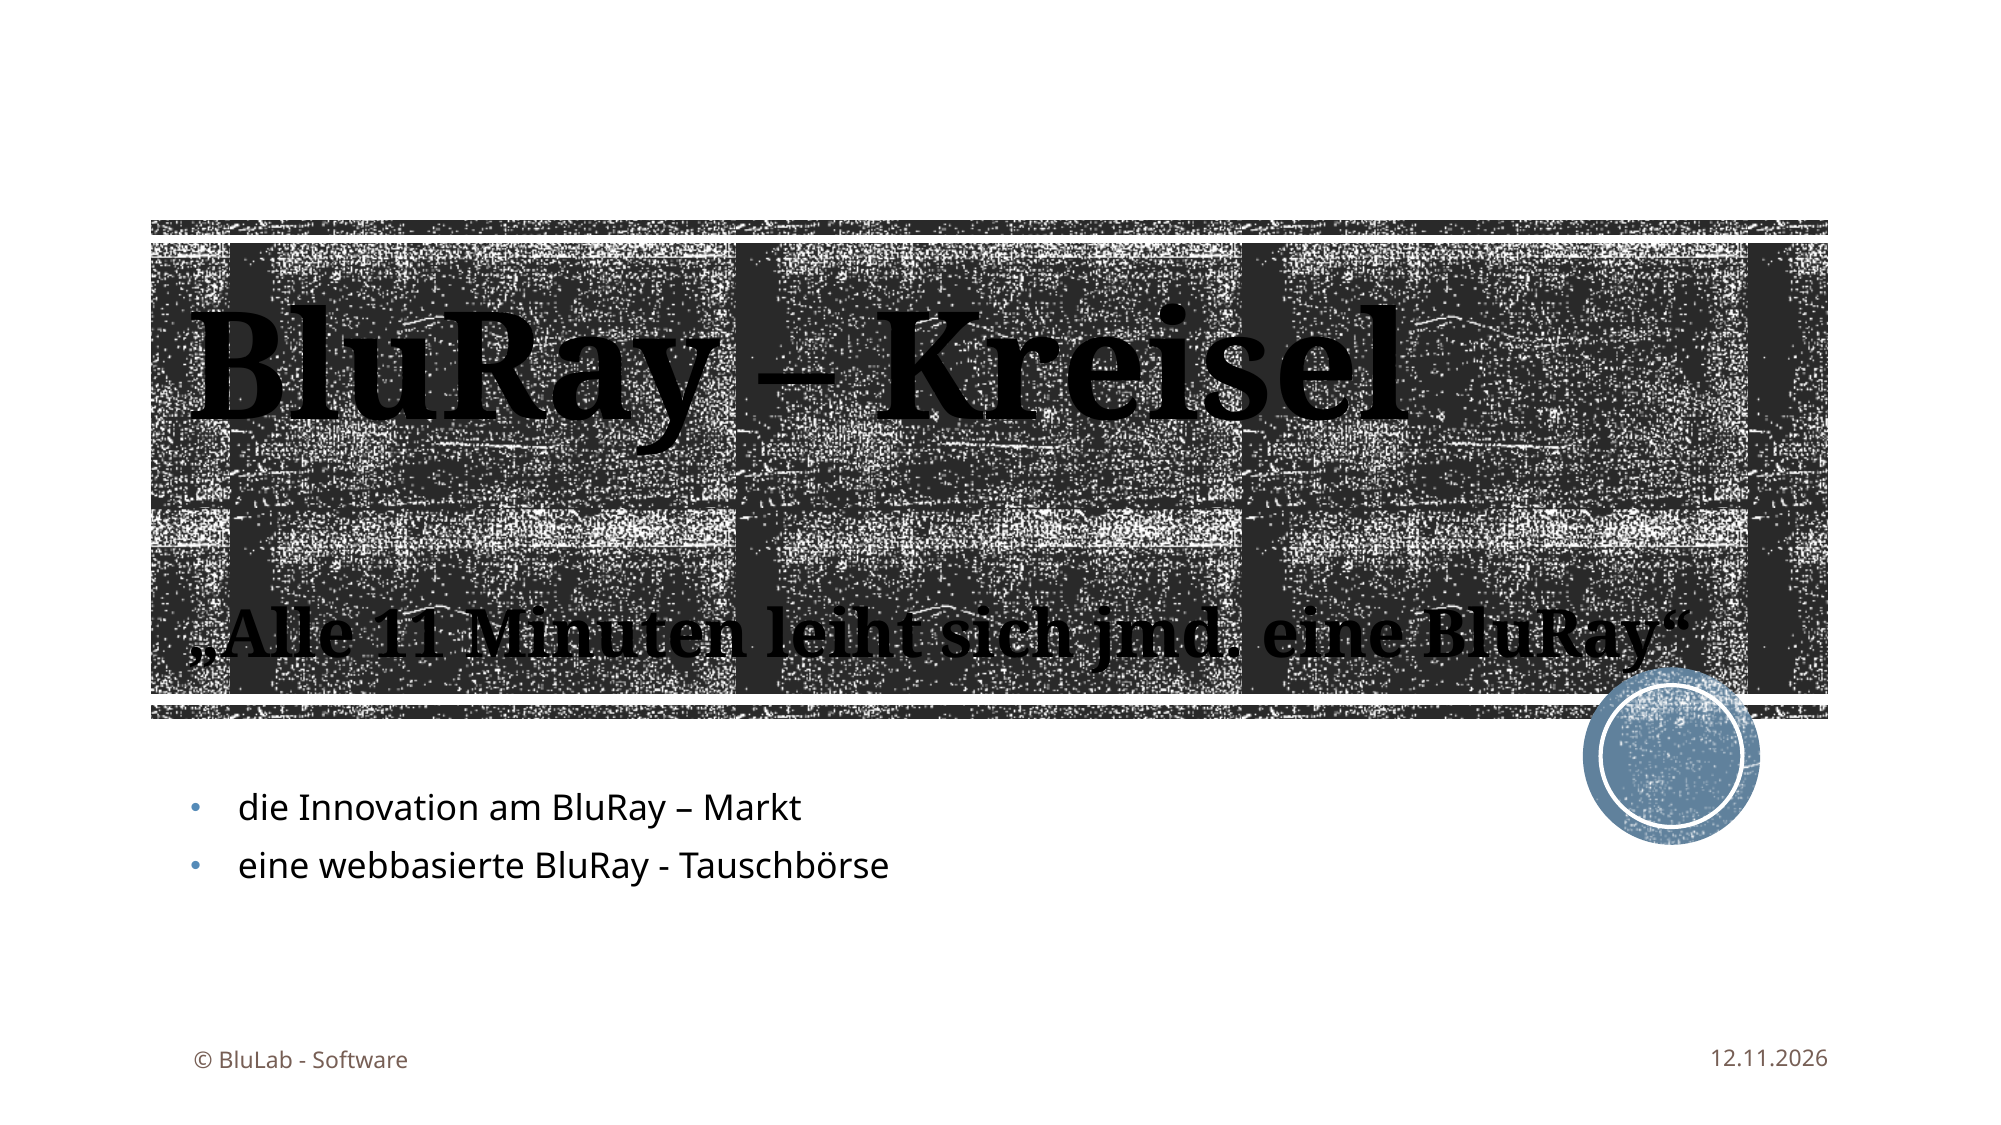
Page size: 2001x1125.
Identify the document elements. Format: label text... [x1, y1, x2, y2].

footer © BluLab - Software [178, 1028, 1217, 1089]
title BluRay – Kreisel „Alle 11 Minuten leiht sich jmd. eine BluRay“ [172, 234, 1808, 733]
subtitle die Innovation am BluRay – Markt eine webbasierte BluRay - Tauschbörse [175, 720, 1470, 896]
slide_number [1306, 1028, 1844, 1089]
